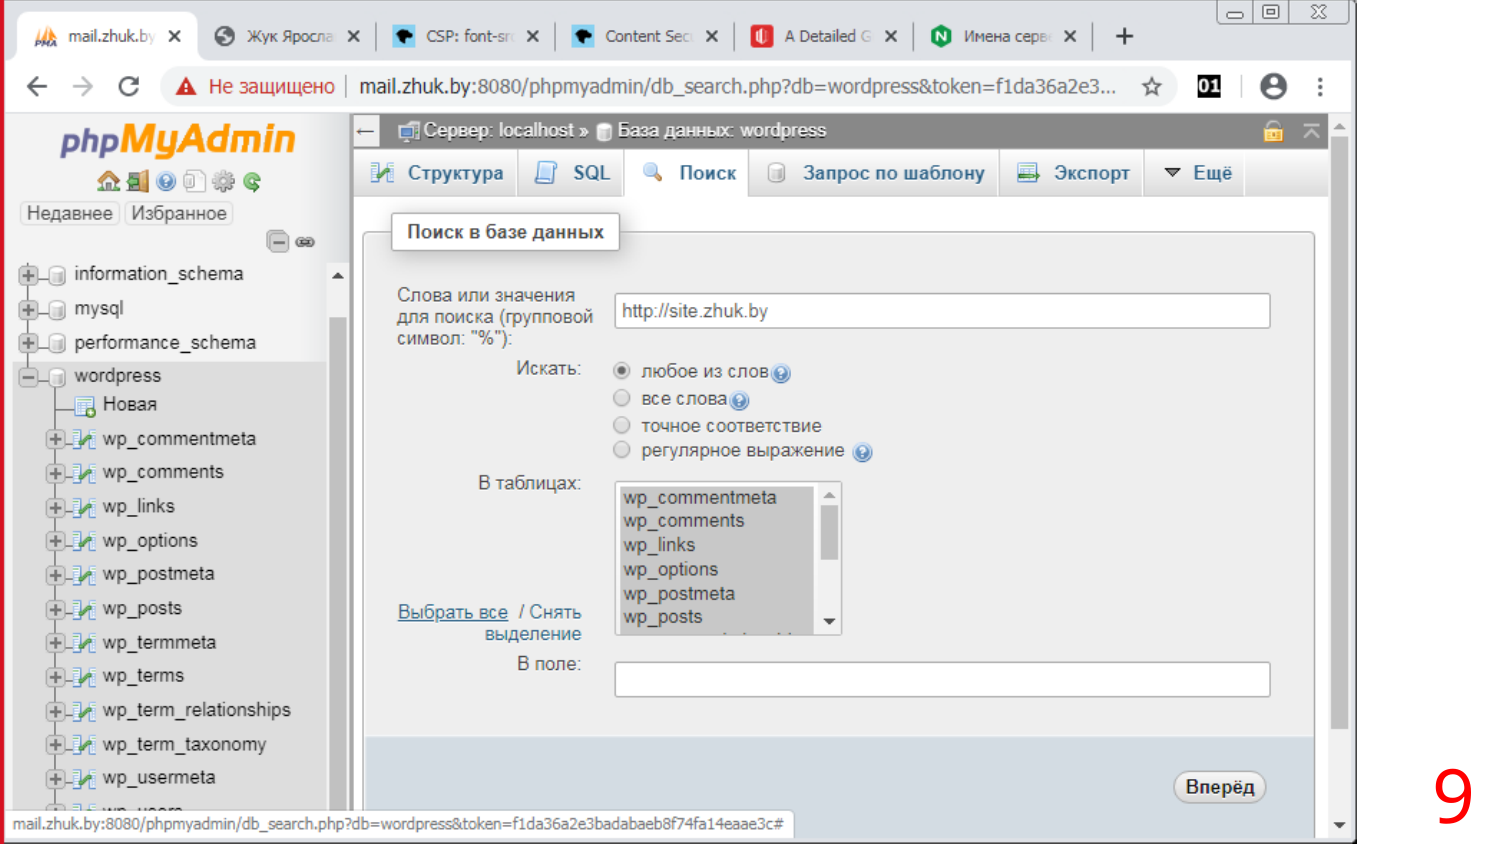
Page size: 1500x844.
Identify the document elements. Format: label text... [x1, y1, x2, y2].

text_box 9 [1417, 741, 1491, 844]
picture [0, 0, 1357, 844]
